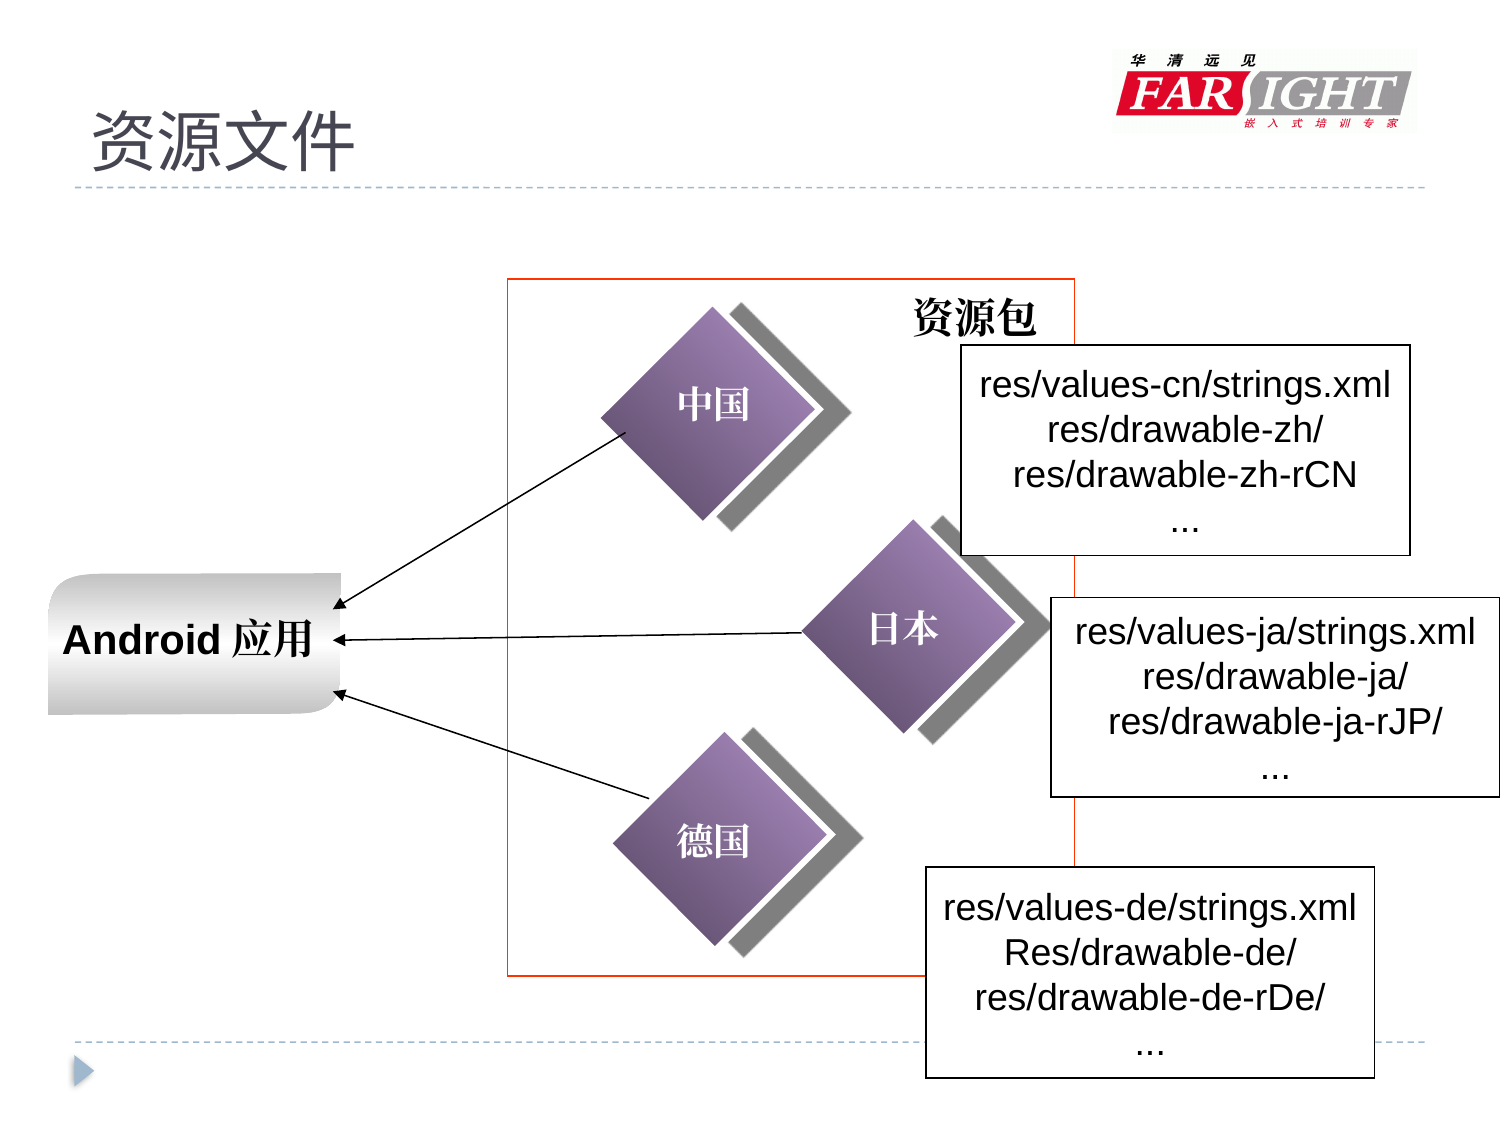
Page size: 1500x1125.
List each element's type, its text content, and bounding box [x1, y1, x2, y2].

text_box res/values-ja/strings.xml res/drawable-ja/ res/drawable-ja-rJP/ ... [1051, 597, 1500, 797]
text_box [625, 337, 791, 490]
title 资源文件 [74, 24, 1426, 188]
text_box res/values-de/strings.xml Res/drawable-de/ res/drawable-de-rDe/ ... [925, 867, 1375, 1078]
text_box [46, 572, 343, 716]
text_box res/values-cn/strings.xml res/drawable-zh/ res/drawable-zh-rCN ... [960, 344, 1410, 556]
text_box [826, 550, 992, 703]
text_box [507, 278, 1075, 977]
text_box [637, 762, 803, 915]
